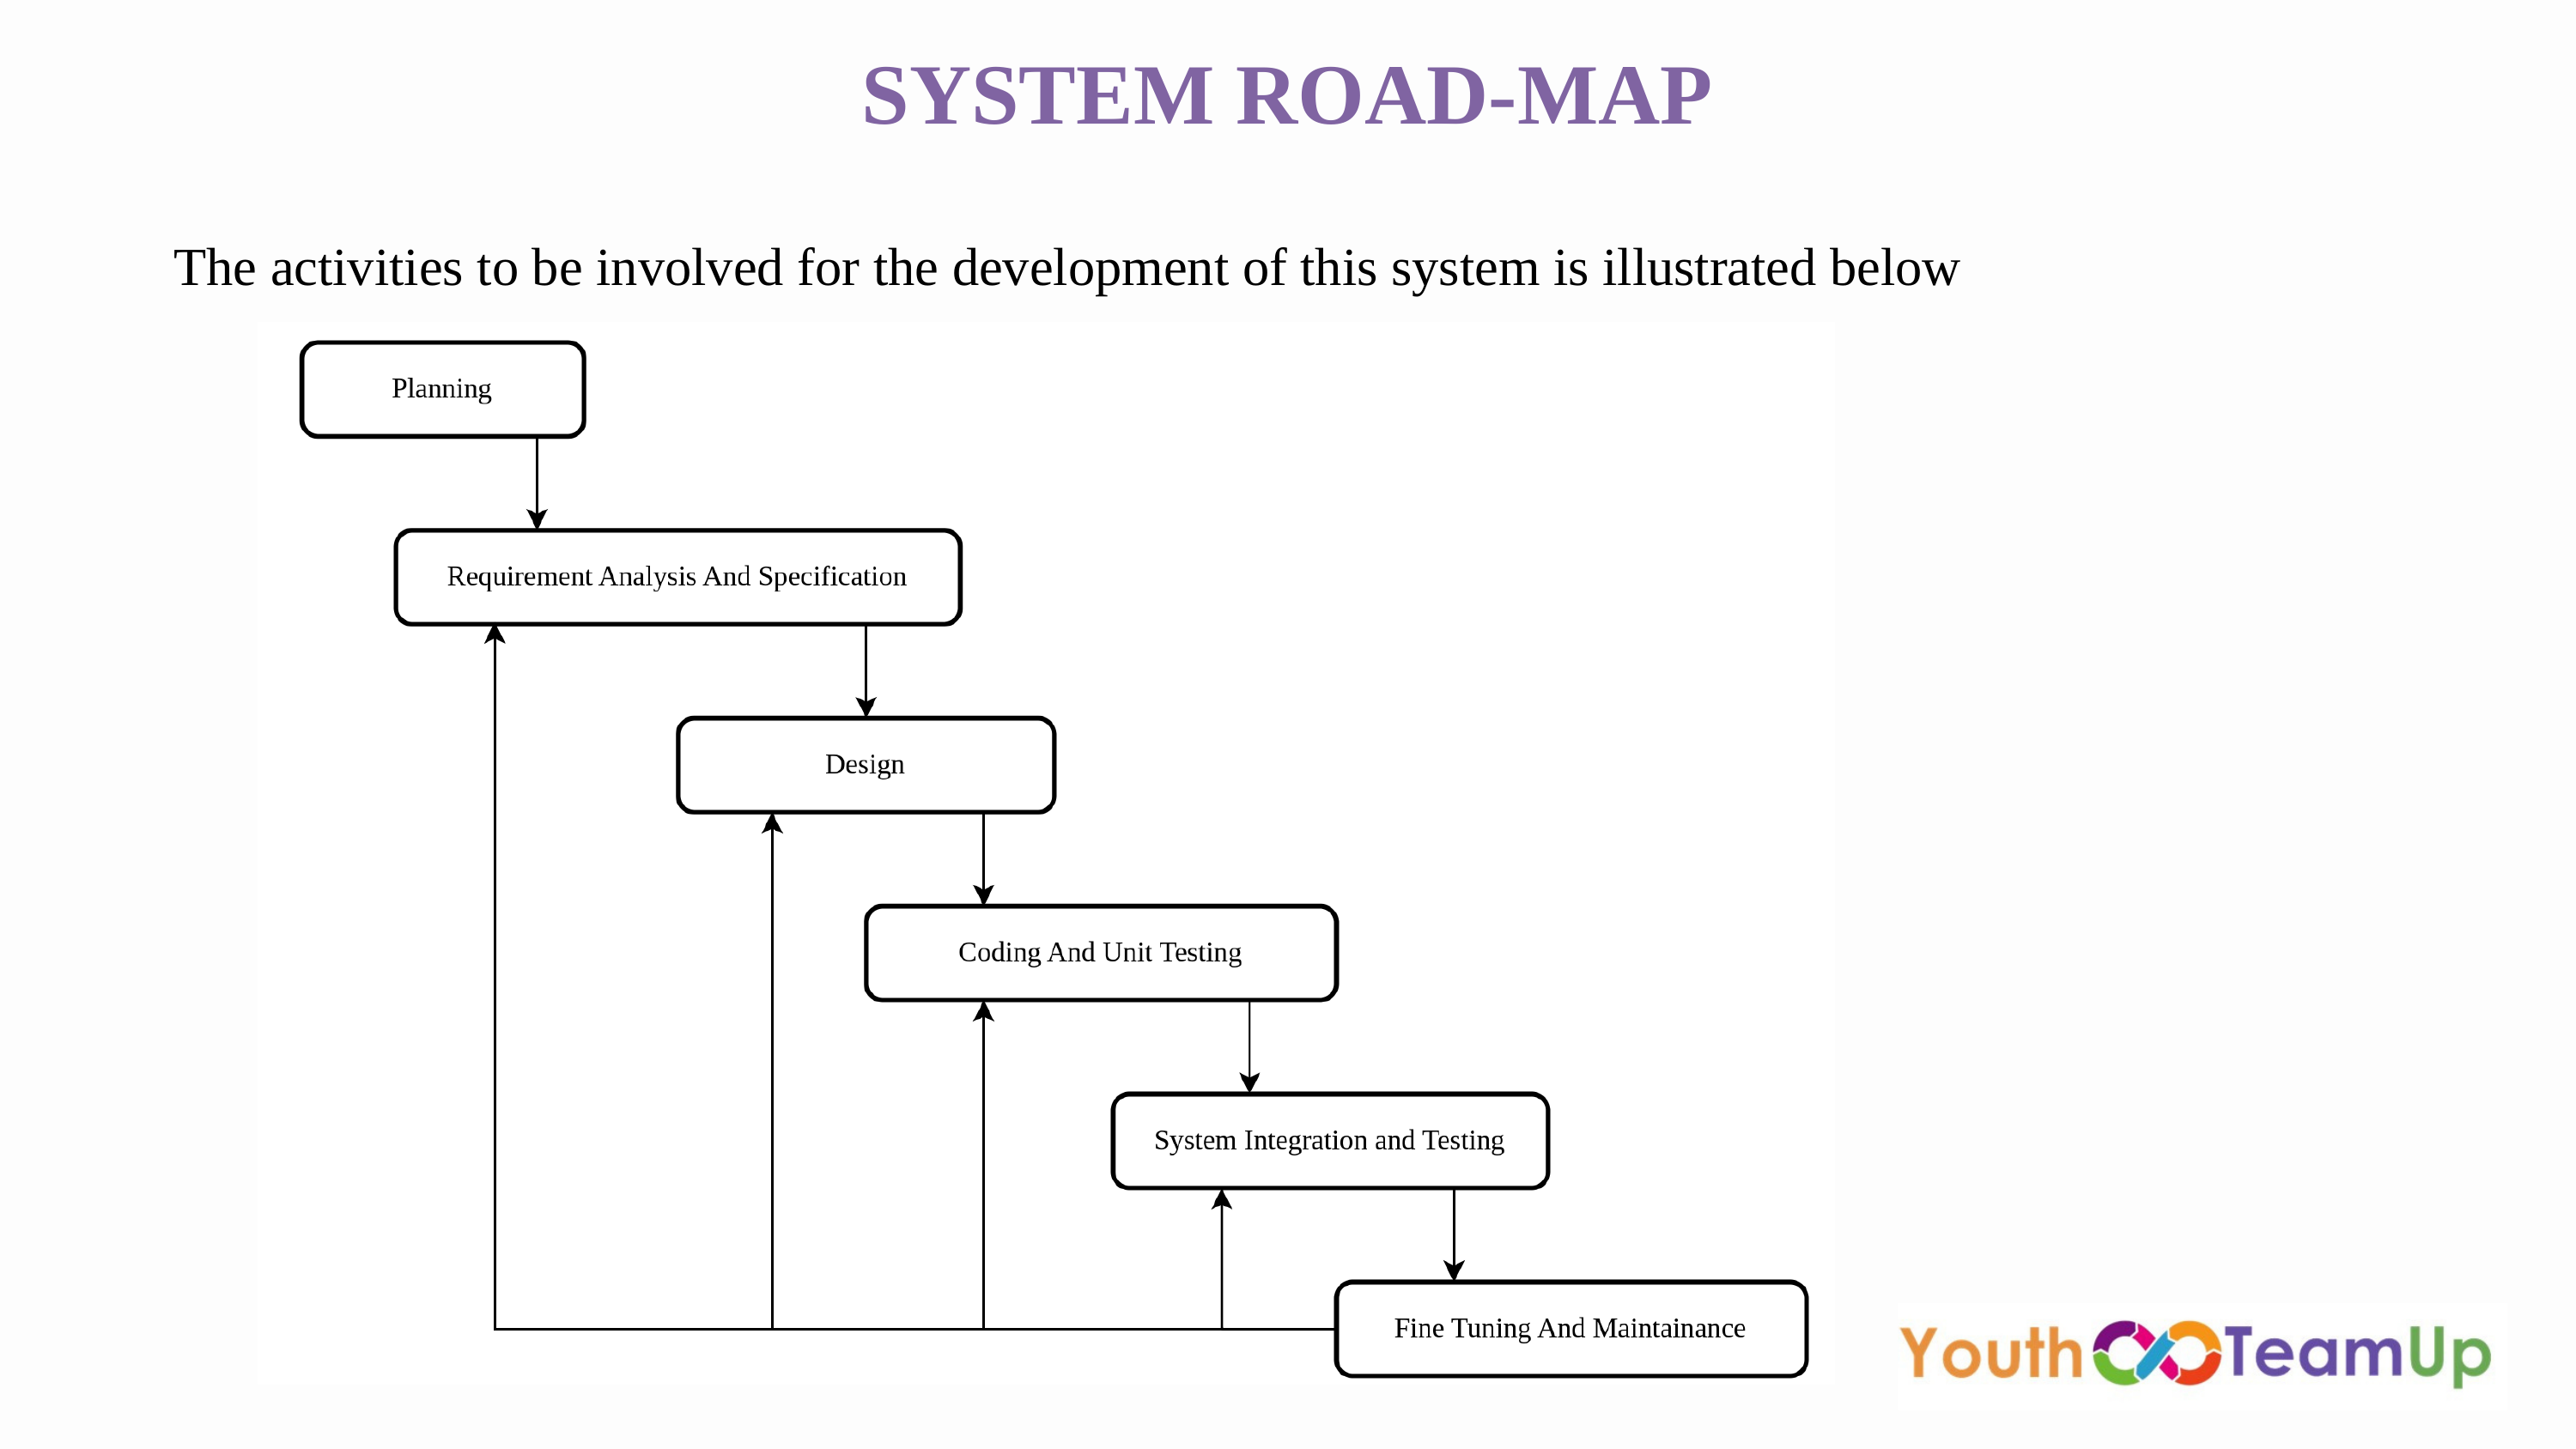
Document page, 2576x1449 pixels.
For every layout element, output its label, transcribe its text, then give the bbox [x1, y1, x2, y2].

picture [257, 322, 1836, 1385]
text_box SYSTEM ROAD-MAP [109, 70, 2467, 142]
text_box The activities to be involved for the development of this system is illustrated below [161, 192, 2254, 385]
text_box [1898, 1303, 2508, 1410]
